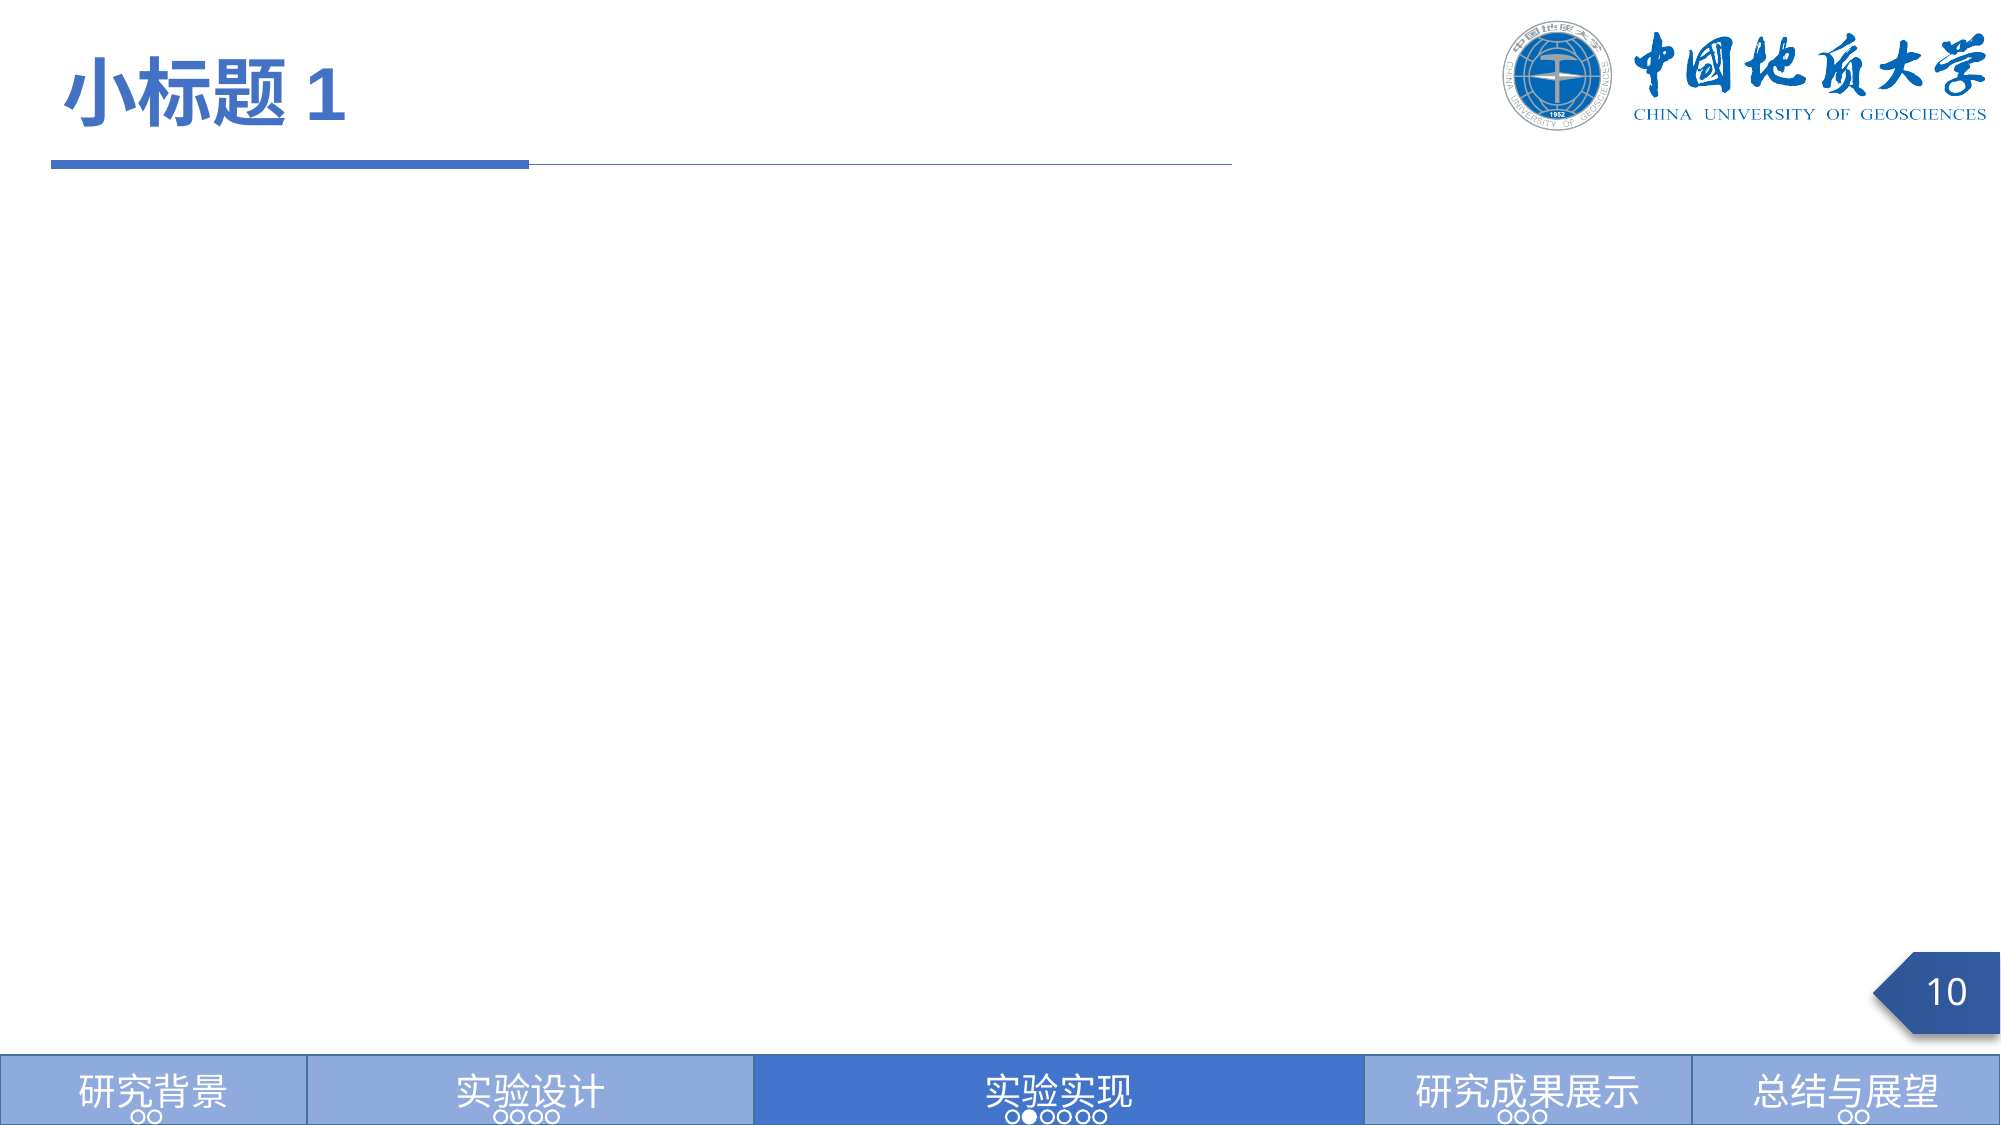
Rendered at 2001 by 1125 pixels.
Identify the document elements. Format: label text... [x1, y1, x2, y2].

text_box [0, 1055, 2000, 1125]
text_box 小标题1 [47, 48, 726, 144]
picture [1502, 20, 1986, 131]
